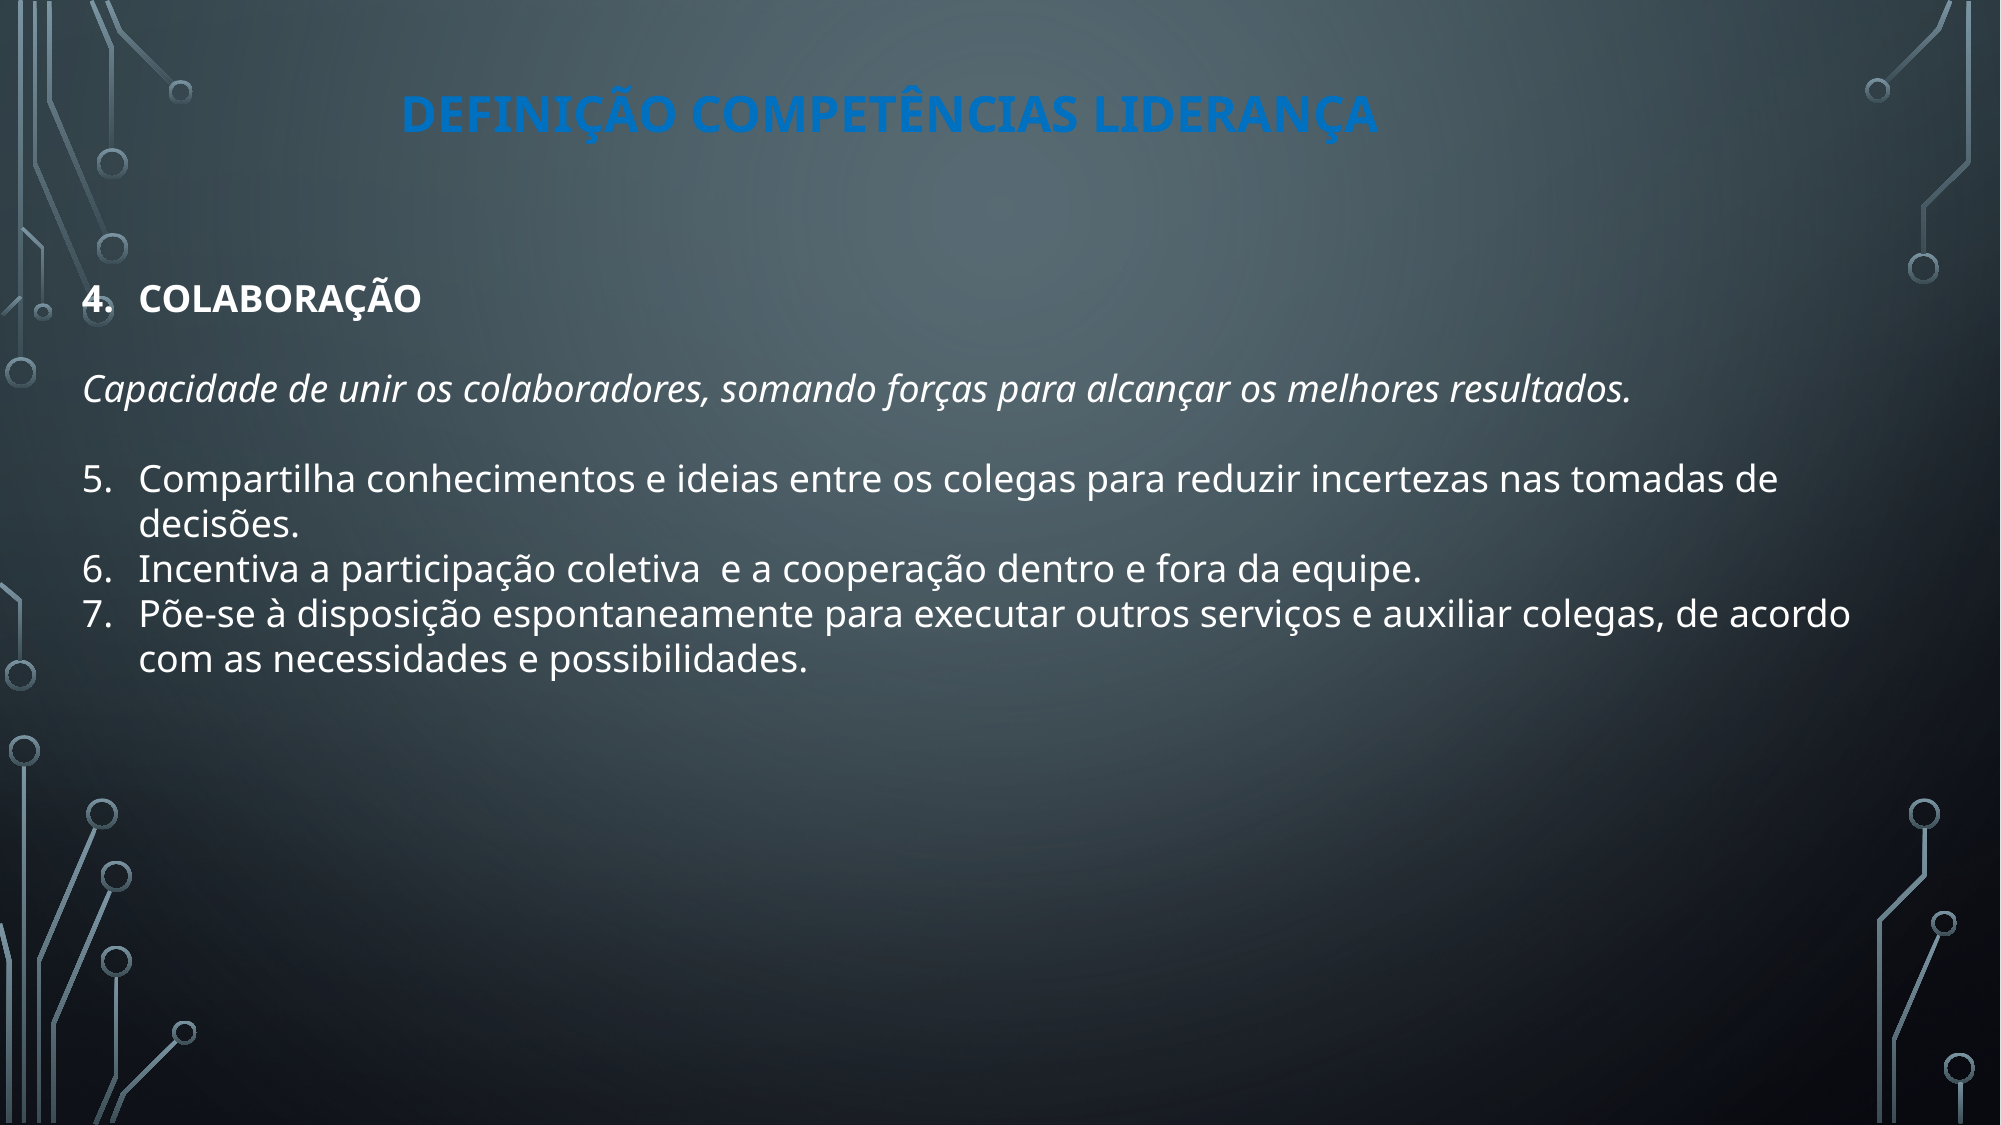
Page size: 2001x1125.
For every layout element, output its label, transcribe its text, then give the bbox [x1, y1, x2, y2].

text_box DEFINIÇÃO COMPETÊNCIAS LIDERANÇA [386, 75, 1408, 150]
text_box COLABORAÇÃO Capacidade de unir os colaboradores, somando forças para alcançar os melhores resultados. Compartilha conhecimentos e ideias entre os colegas para reduzir incertezas nas tomadas de decisões. Incentiva a participação coletiva e a cooperação dentro e fora da equipe. Põe-se à disposição espontaneamente para executar outros serviços e auxiliar colegas, de acordo com as necessidades e possibilidades. [67, 267, 1872, 733]
